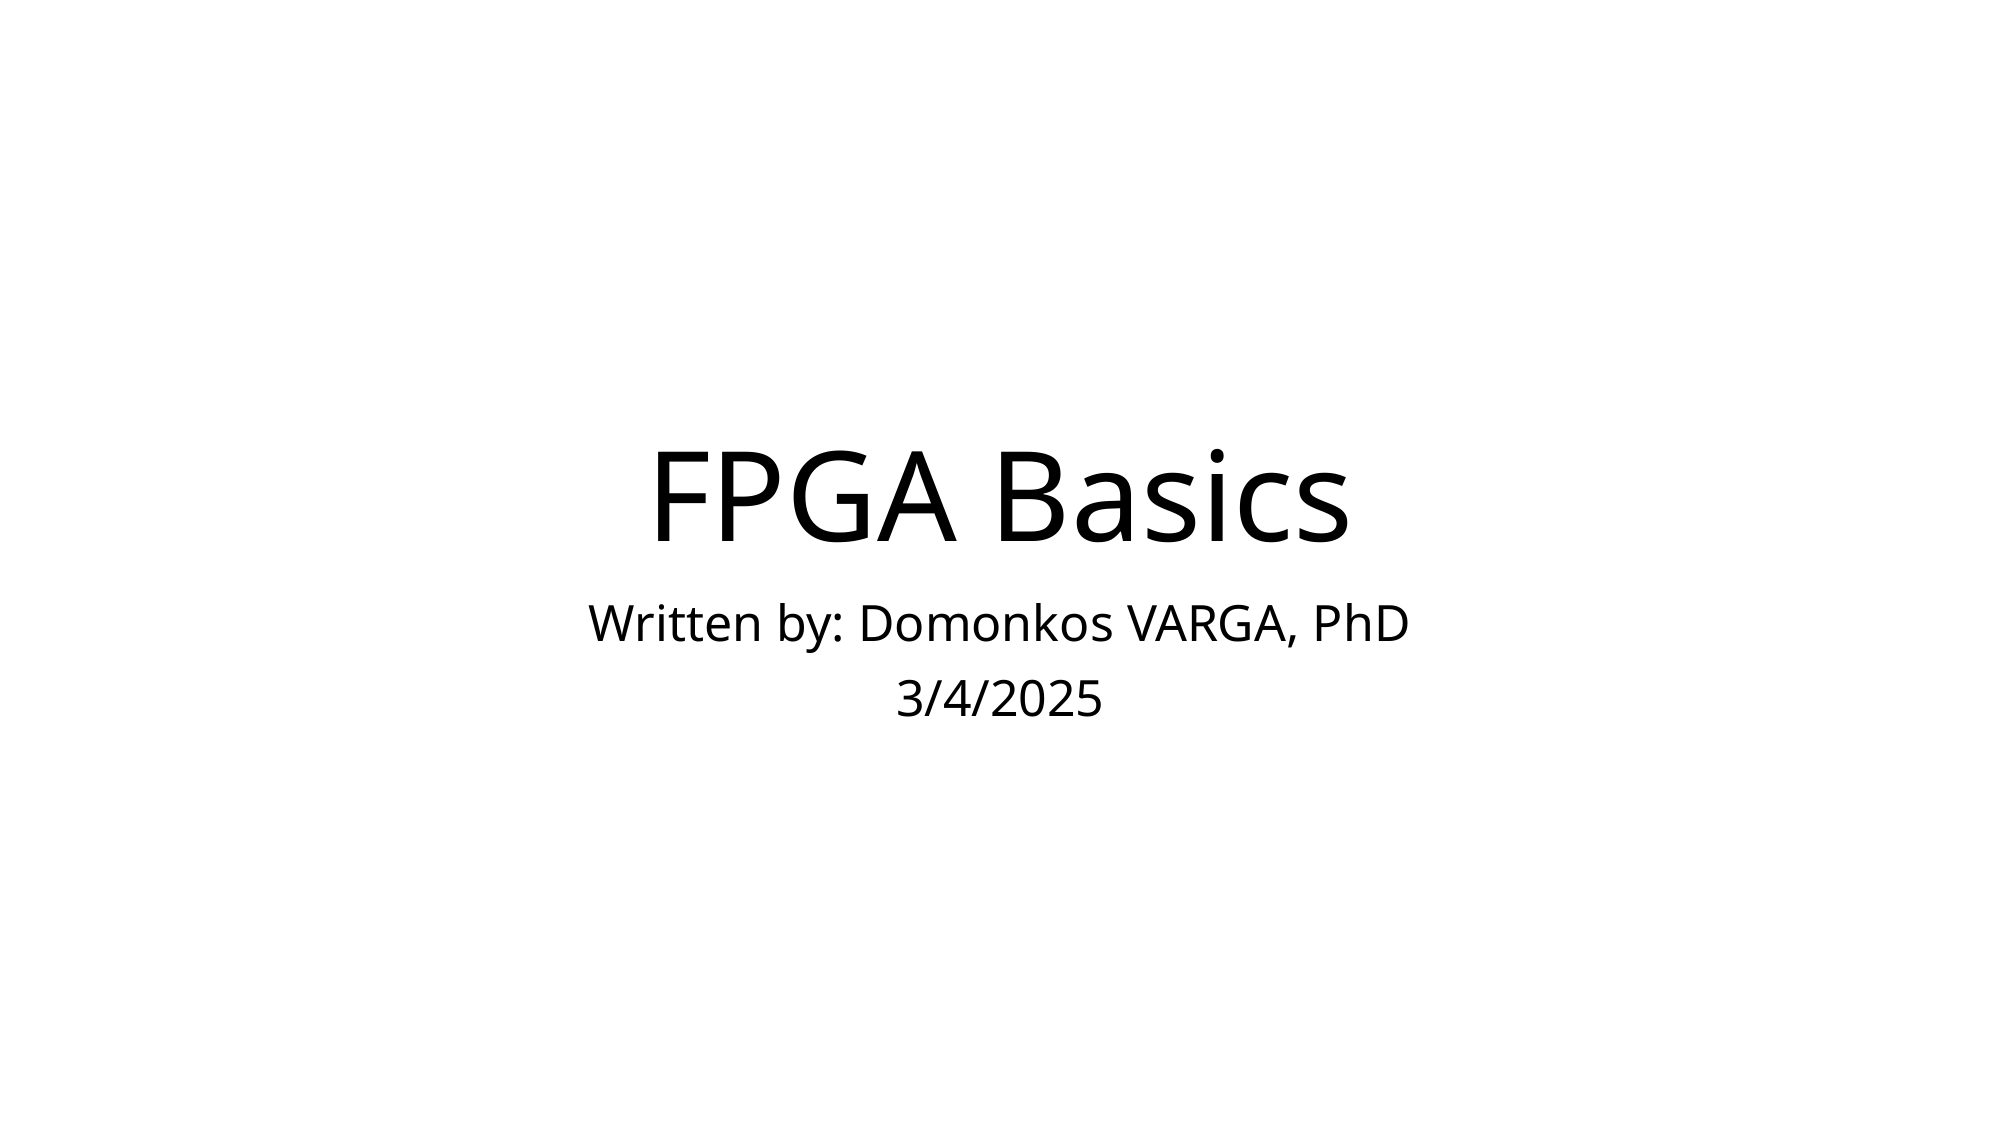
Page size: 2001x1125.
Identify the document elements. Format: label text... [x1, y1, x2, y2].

title FPGA Basics [249, 184, 1750, 576]
subtitle Written by: Domonkos VARGA, PhD 3/4/2025 [249, 590, 1750, 863]
